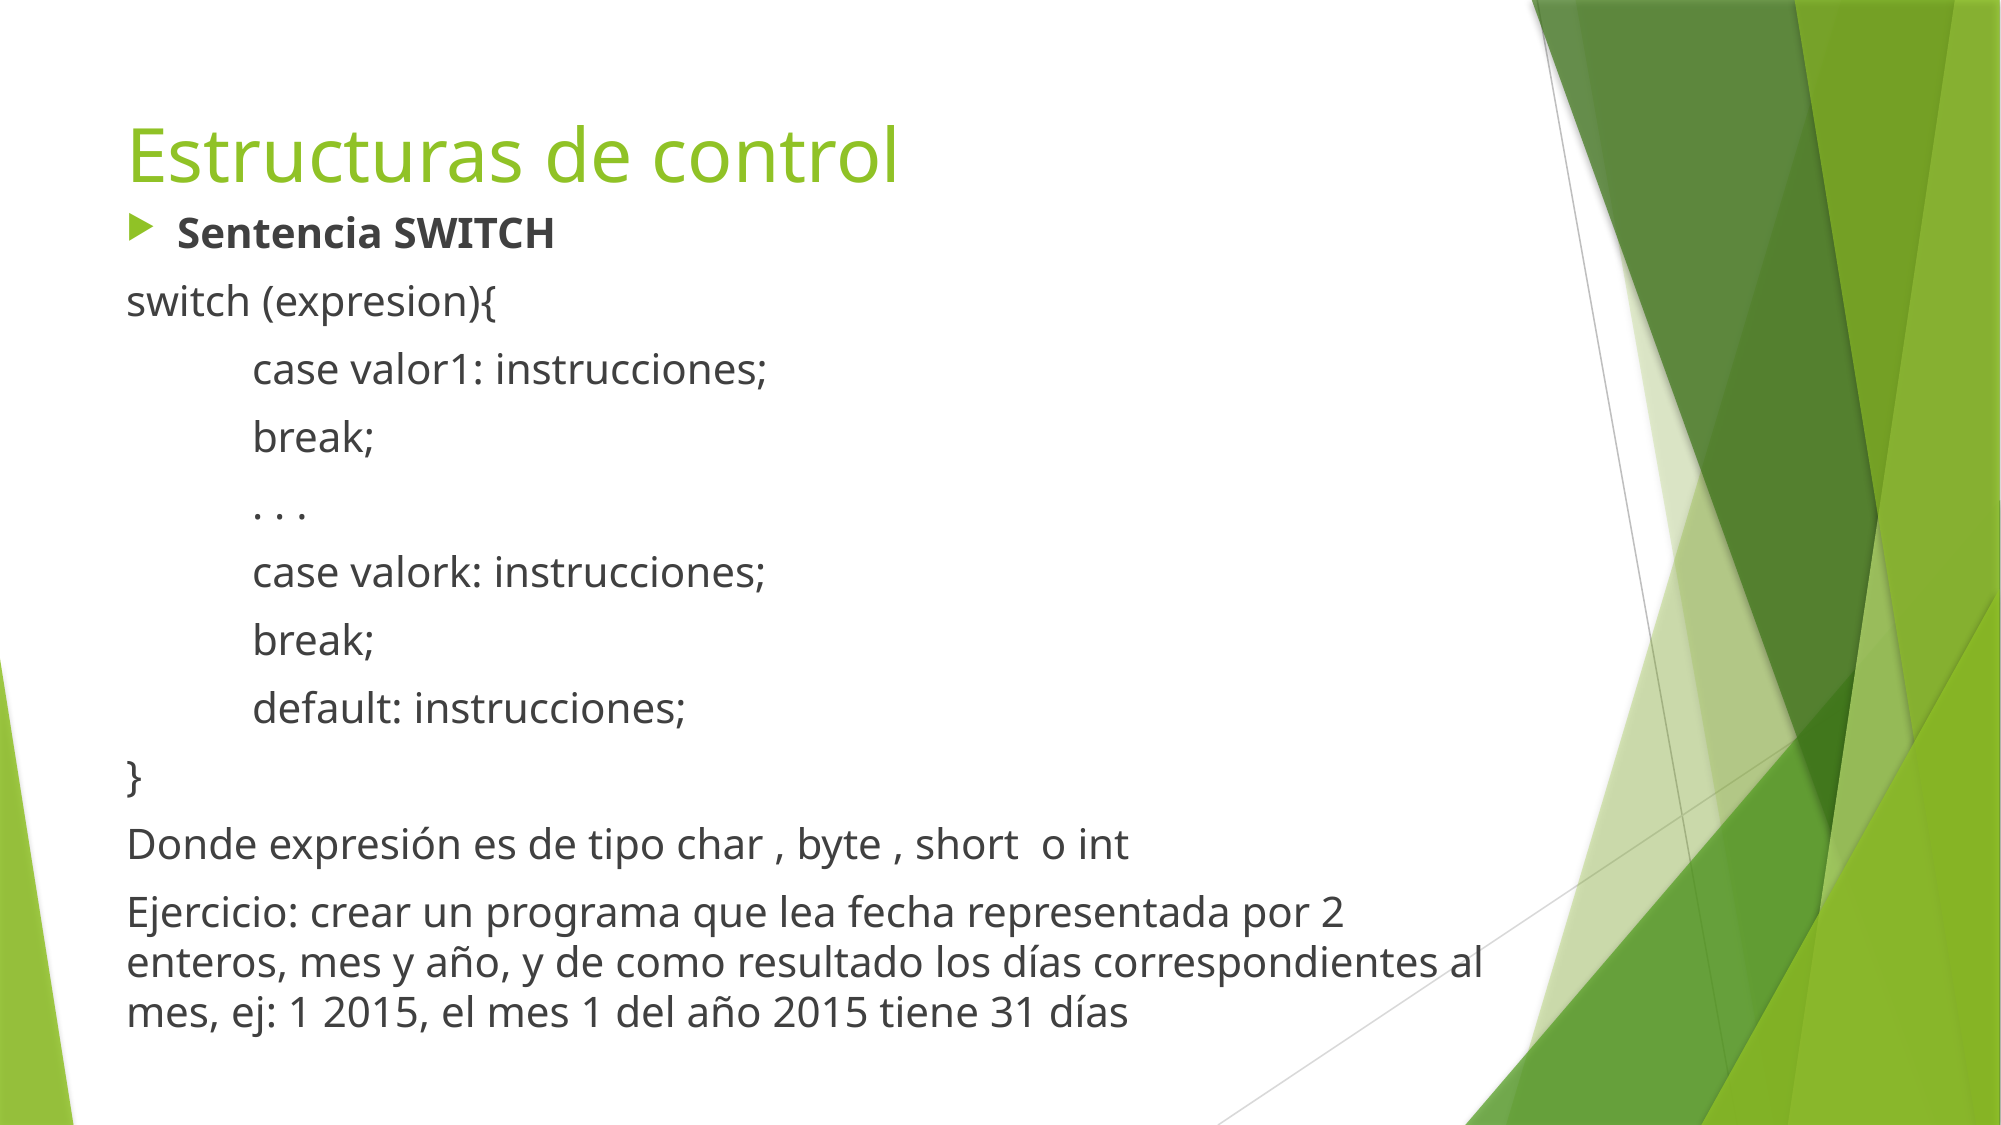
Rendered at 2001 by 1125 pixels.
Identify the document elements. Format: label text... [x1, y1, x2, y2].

list Sentencia SWITCH switch (expresion){ case valor1: instrucciones; break; . . . case valork: instrucciones; break; default: instrucciones; } Donde expresión es de tipo char , byte , short o int Ejercicio: crear un programa que lea fecha representada por 2 enteros, mes y año, y de como resultado los días correspondientes al mes, ej: 1 2015, el mes 1 del año 2015 tiene 31 días [111, 199, 1522, 1058]
title Estructuras de control [111, 99, 1522, 199]
